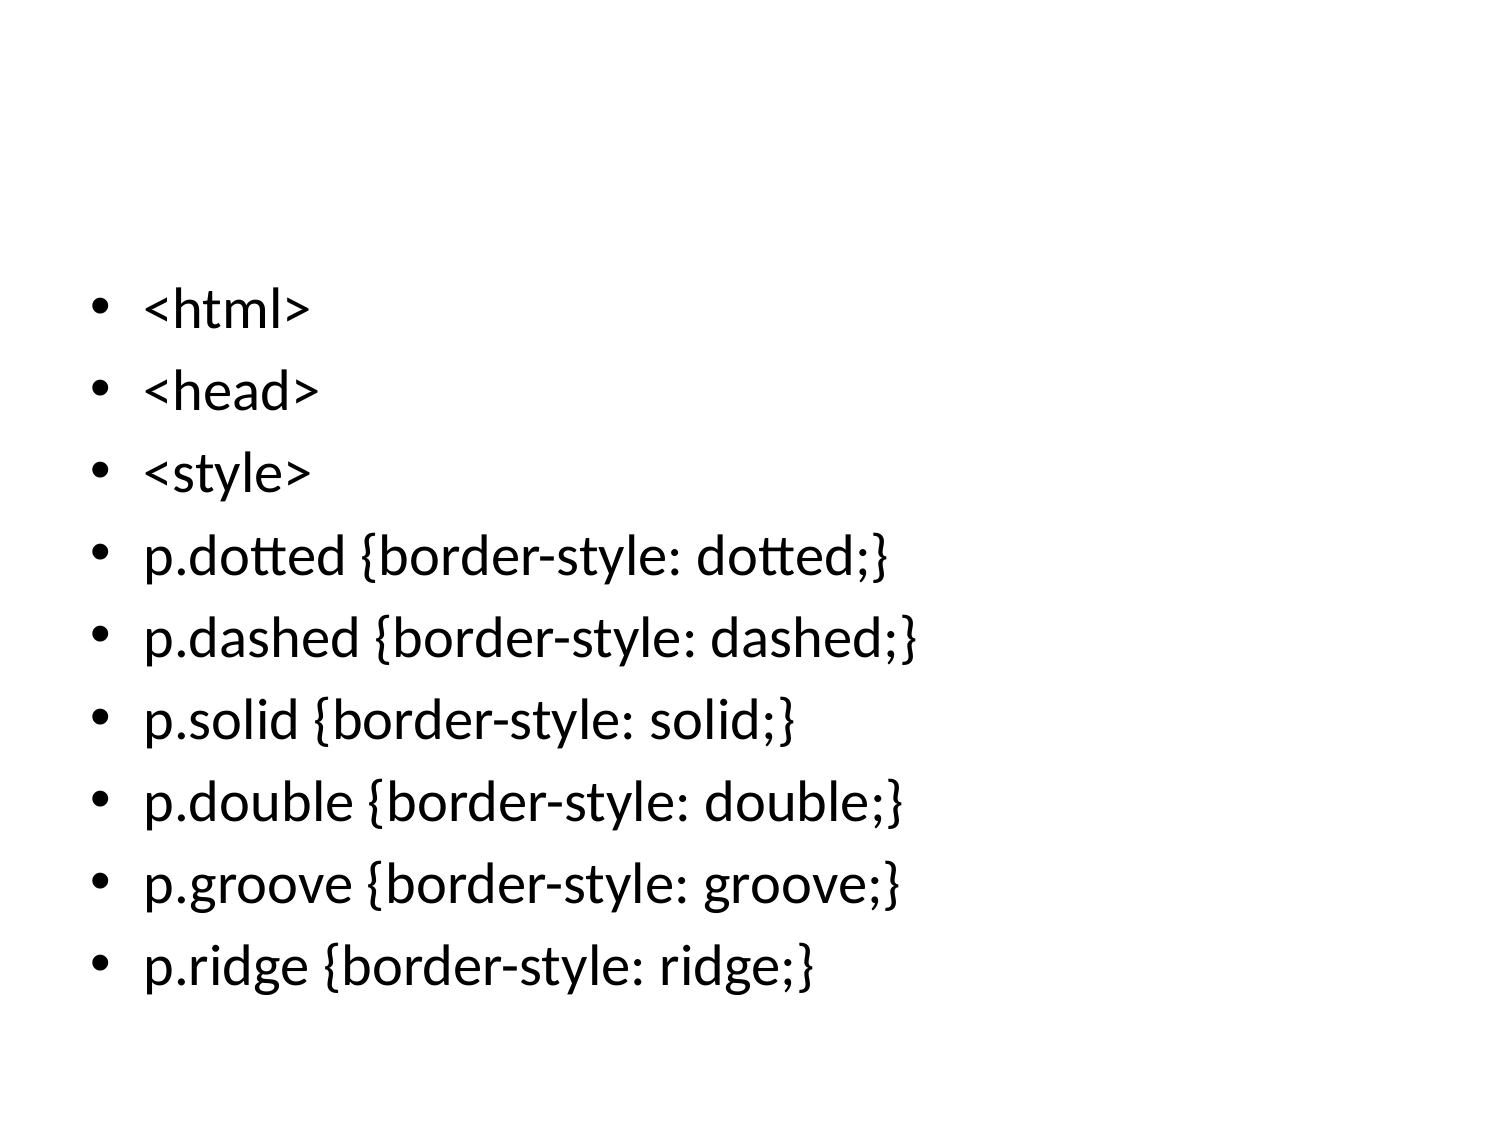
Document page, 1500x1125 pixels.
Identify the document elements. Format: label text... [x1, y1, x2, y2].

list <html> <head> <style> p.dotted {border-style: dotted;} p.dashed {border-style: dashed;} p.solid {border-style: solid;} p.double {border-style: double;} p.groove {border-style: groove;} p.ridge {border-style: ridge;} [75, 262, 1425, 1005]
